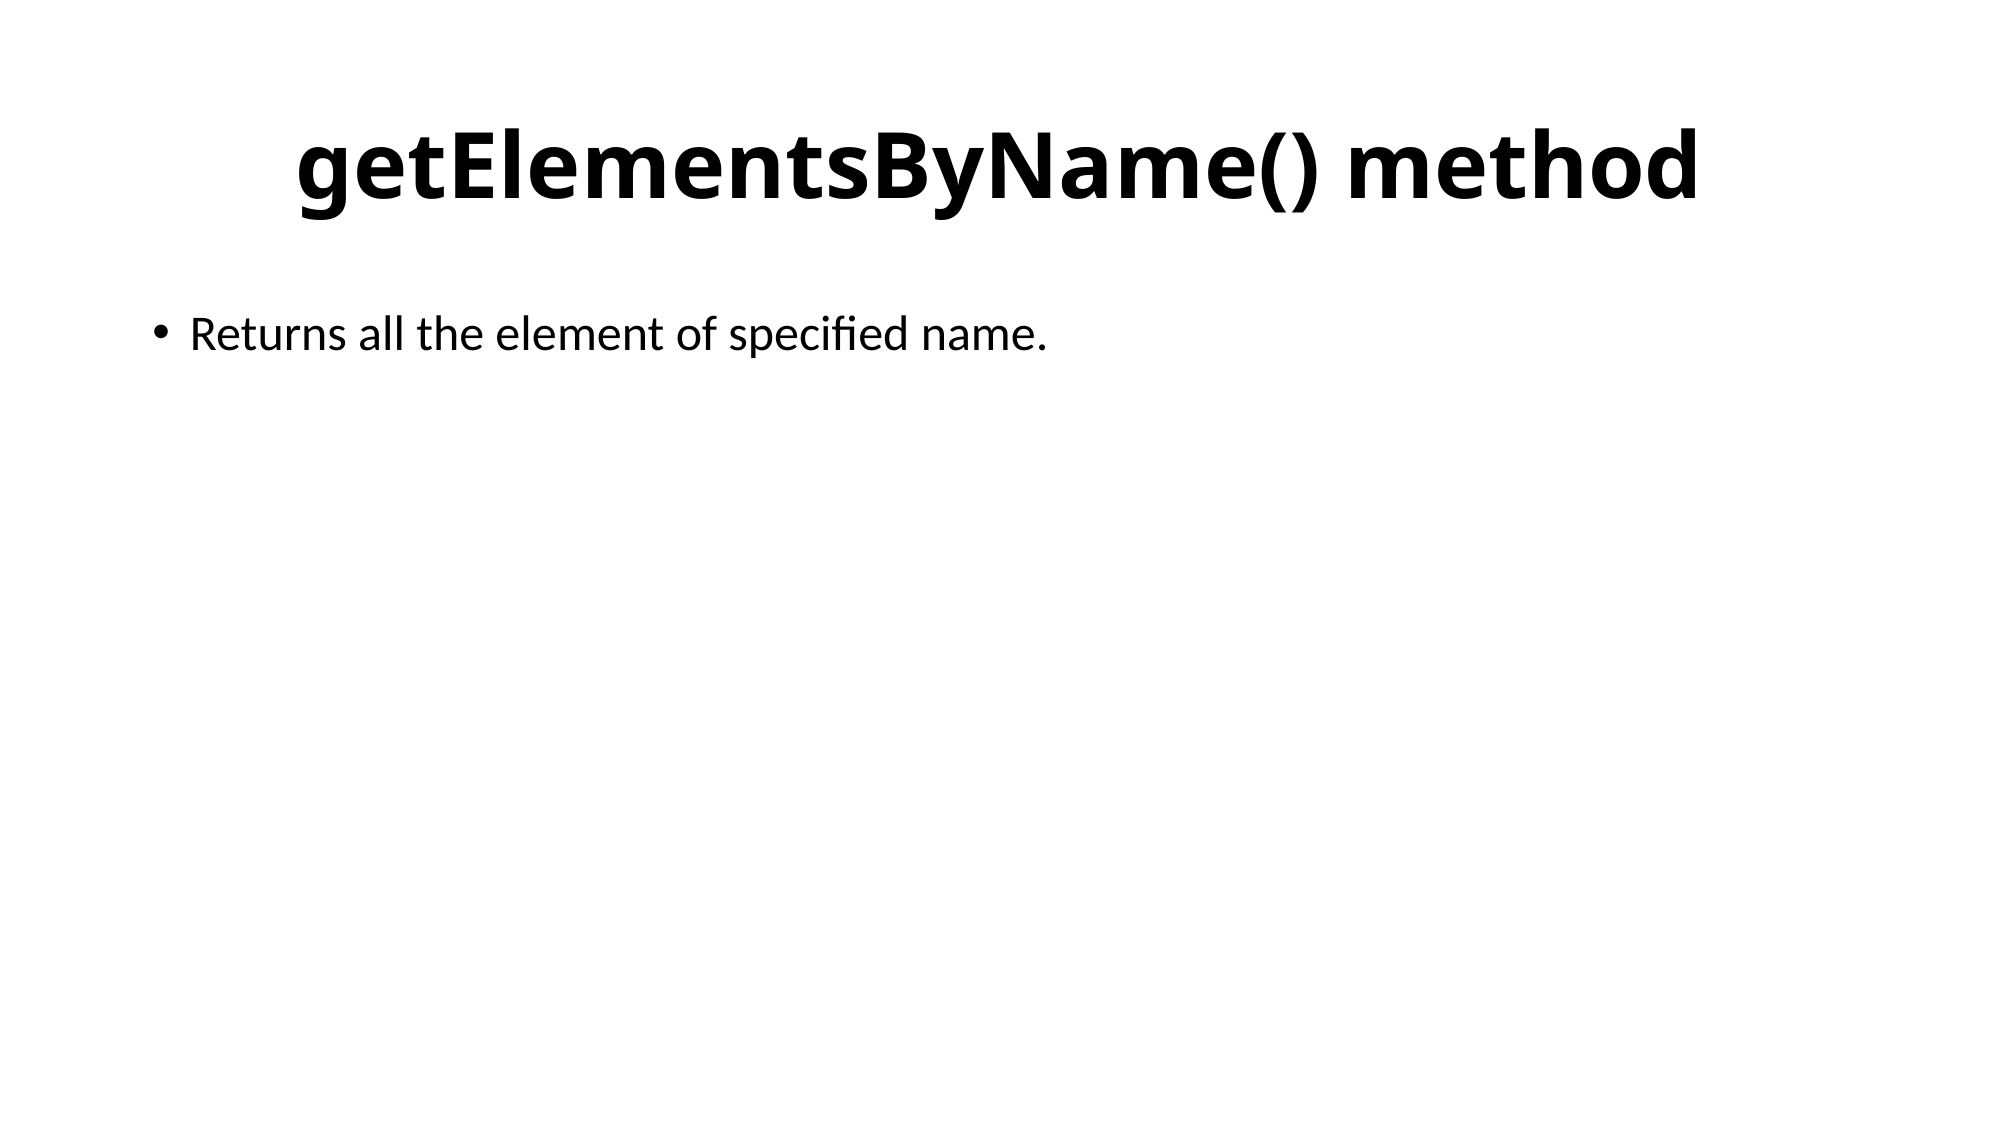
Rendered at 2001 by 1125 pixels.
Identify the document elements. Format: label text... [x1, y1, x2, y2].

title getElementsByName() method [137, 59, 1863, 278]
list Returns all the element of specified name. [137, 299, 1863, 1014]
